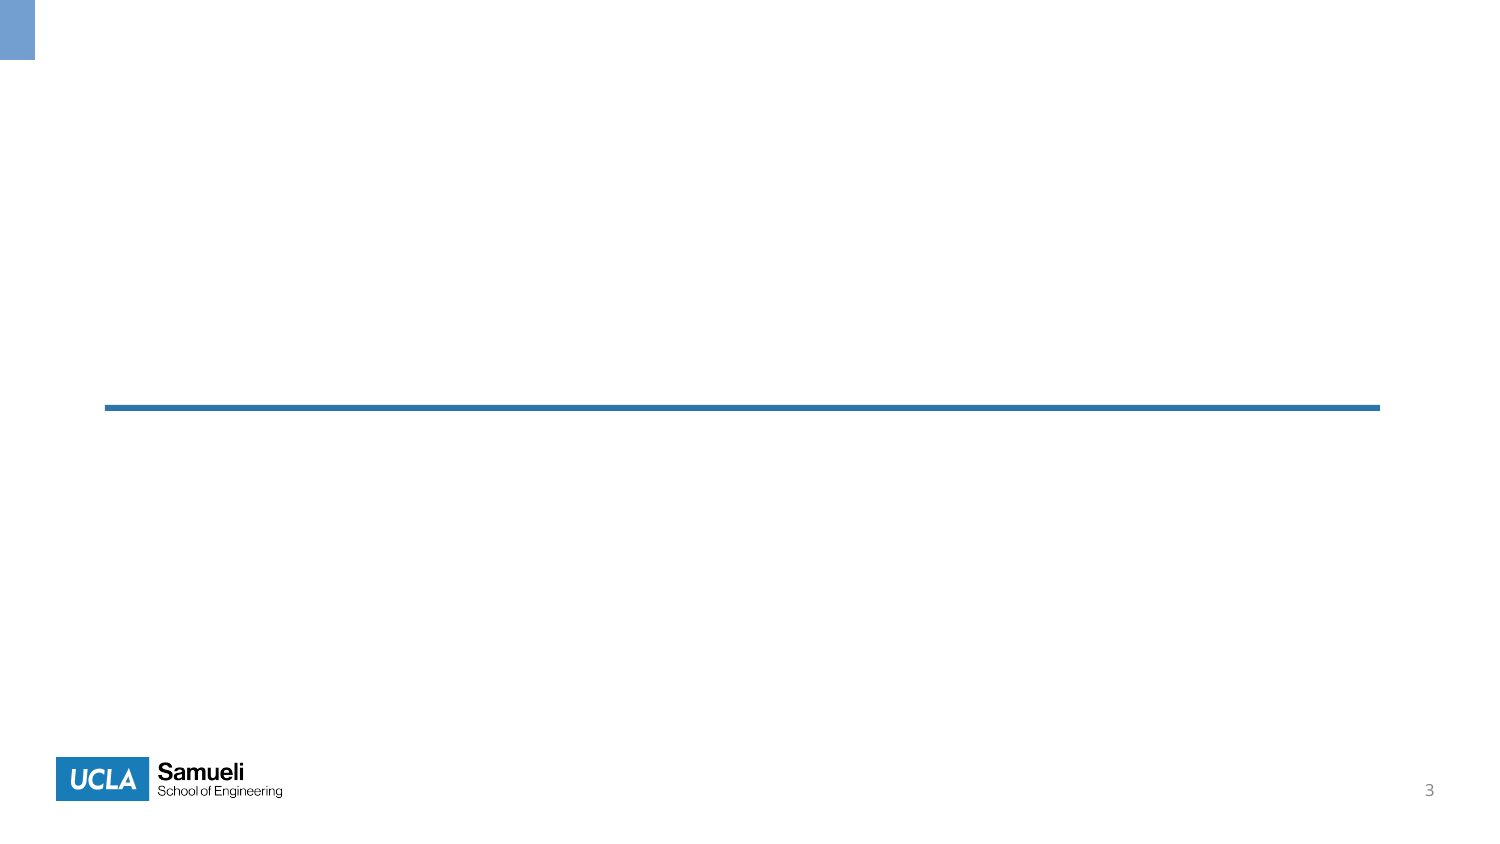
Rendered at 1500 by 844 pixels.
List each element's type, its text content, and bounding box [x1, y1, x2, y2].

slide_number 3 [1425, 780, 1500, 840]
picture [56, 757, 282, 801]
